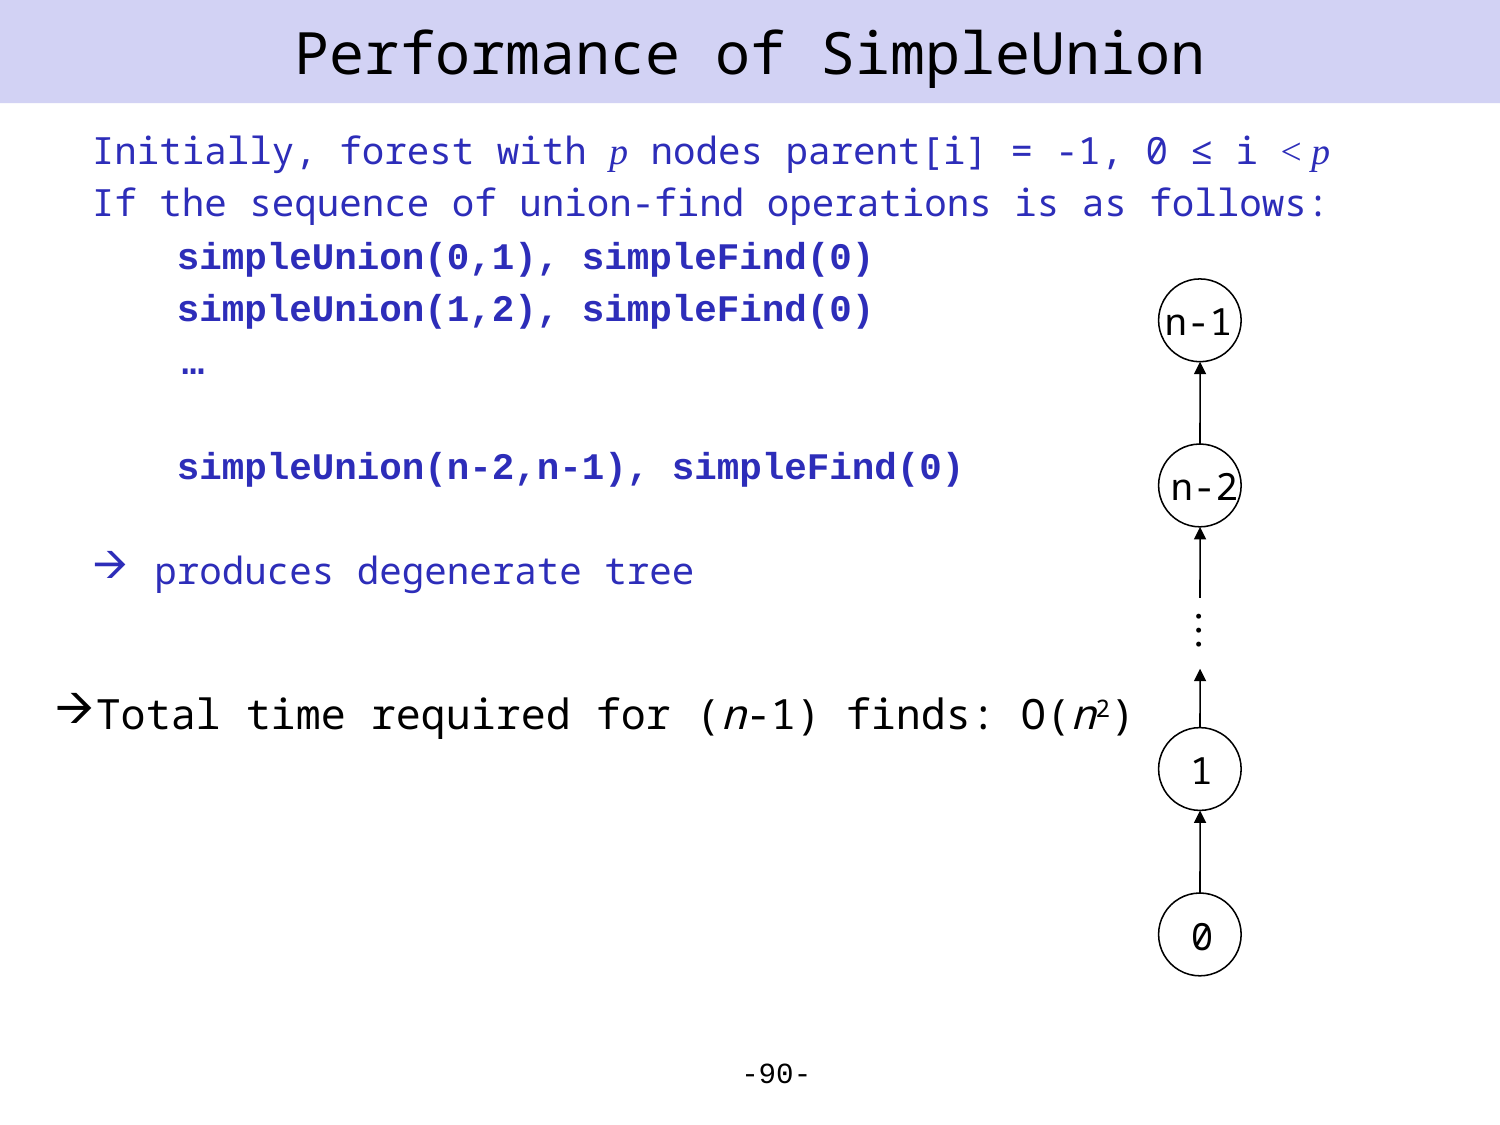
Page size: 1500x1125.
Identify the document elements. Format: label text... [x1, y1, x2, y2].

text_box [1172, 351, 1228, 362]
text_box 1 [1175, 739, 1228, 800]
text_box [1193, 526, 1207, 594]
text_box n-1 [1149, 290, 1247, 351]
text_box [1170, 444, 1229, 456]
text_box n-2 [1155, 456, 1253, 516]
text_box [1171, 278, 1228, 290]
text_box Total time required for (n-1) finds: O(n2) [39, 680, 1150, 746]
title Performance of SimpleUnion [0, 0, 1500, 104]
text_box [1193, 668, 1207, 728]
text_box [1158, 727, 1242, 811]
text_box [1158, 893, 1242, 976]
text_box [1172, 516, 1228, 527]
text_box [1193, 361, 1207, 445]
text_box … [1151, 594, 1217, 666]
text_box [1193, 810, 1207, 894]
text_box 0 [1176, 905, 1229, 966]
slide_number -90- [513, 1046, 827, 1094]
list Initially, forest with p nodes parent[i] = -1, 0 ≤ i < p If the sequence of union-find operations is as follows: simpleUnion(0,1), simpleFind(0) simpleUnion(1,2), simpleFind(0) … simpleUnion(n-2,n-1), simpleFind(0) produces degenerate tree [76, 118, 1417, 1026]
